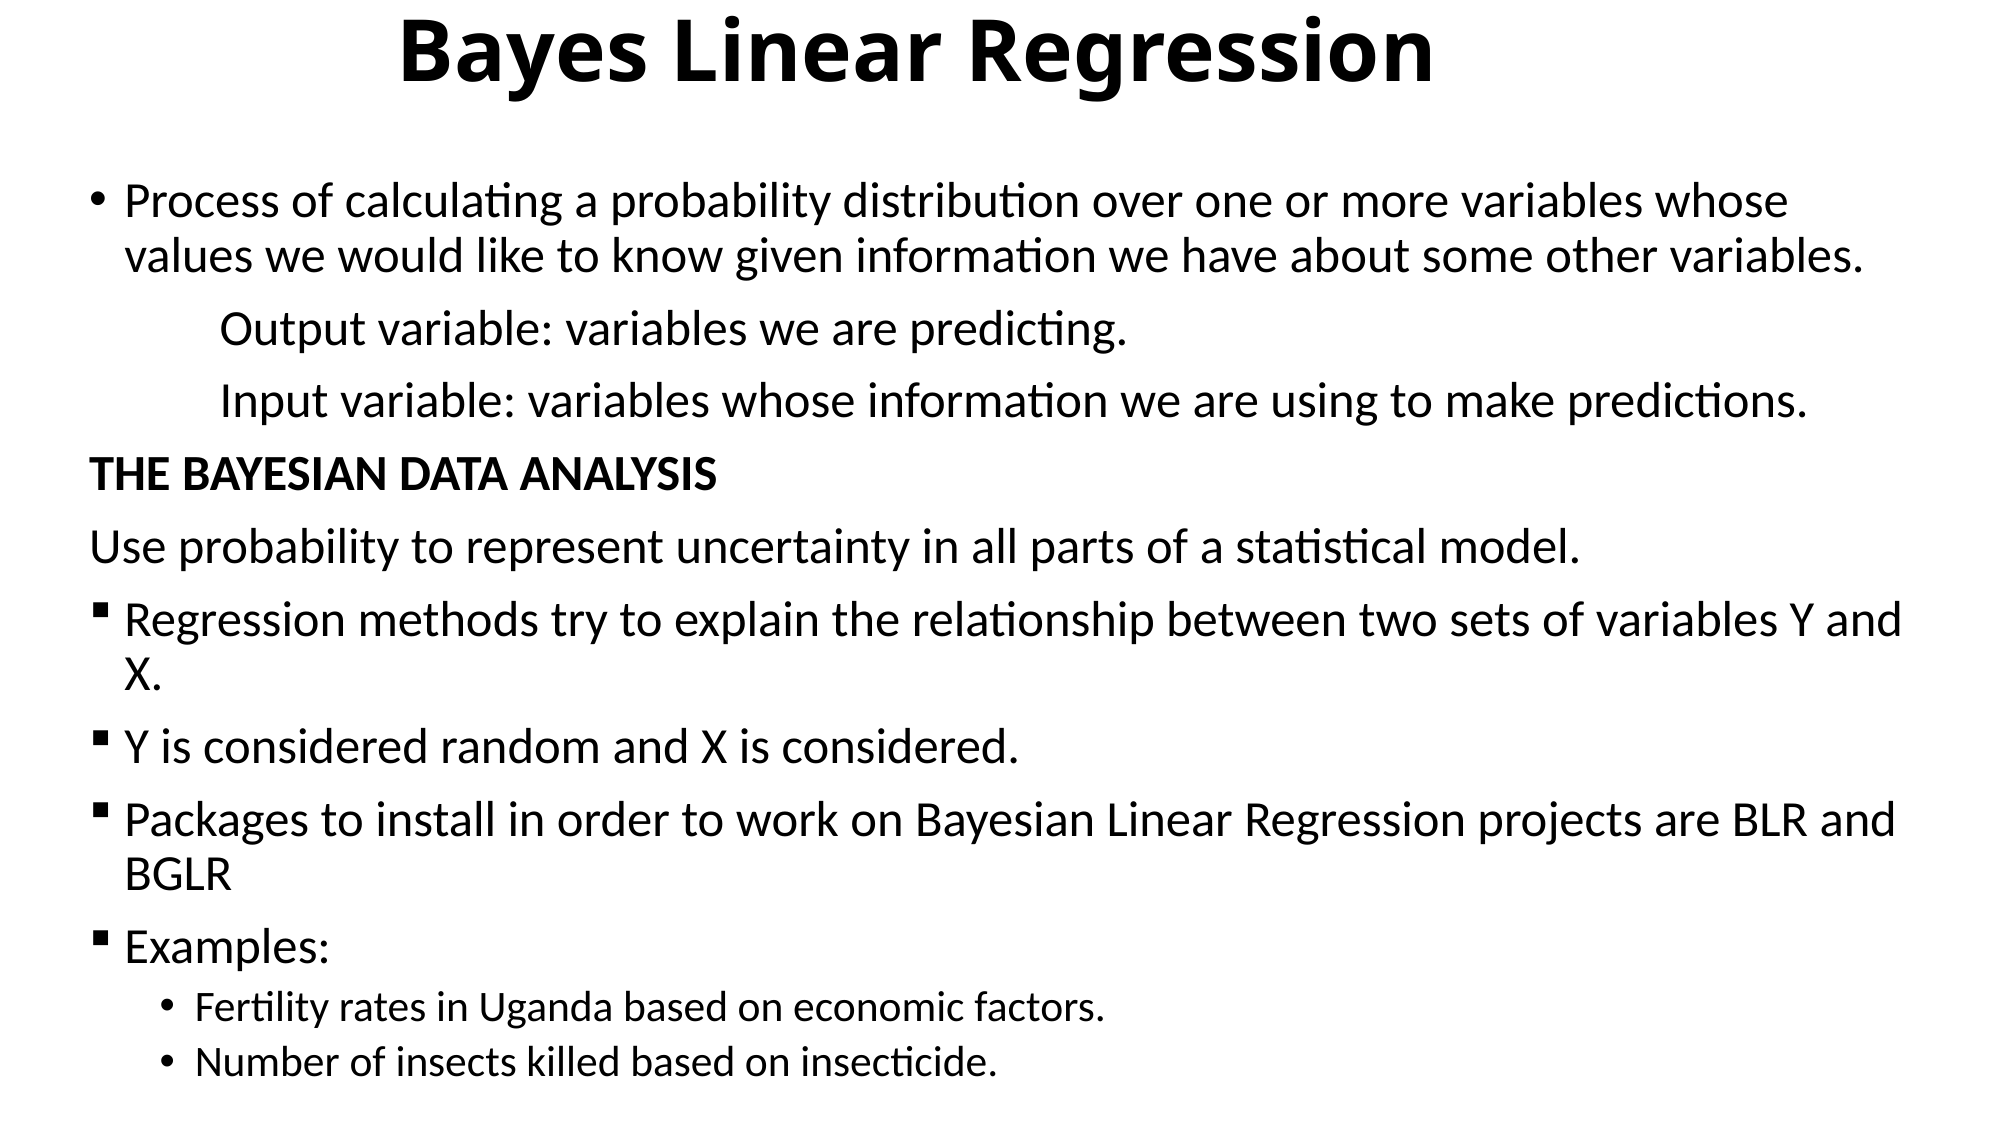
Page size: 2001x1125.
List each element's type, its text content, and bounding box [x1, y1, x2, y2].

title Bayes Linear Regression [186, 0, 1649, 87]
list Process of calculating a probability distribution over one or more variables whose values we would like to know given information we have about some other variables. Output variable: variables we are predicting. Input variable: variables whose information we are using to make predictions. THE BAYESIAN DATA ANALYSIS Use probability to represent uncertainty in all parts of a statistical model. Regression methods try to explain the relationship between two sets of variables Y and X. Y is considered random and X is considered. Packages to install in order to work on Bayesian Linear Regression projects are BLR and BGLR Examples: Fertility rates in Uganda based on economic factors. Number of insects killed based on insecticide. [74, 87, 1923, 1107]
